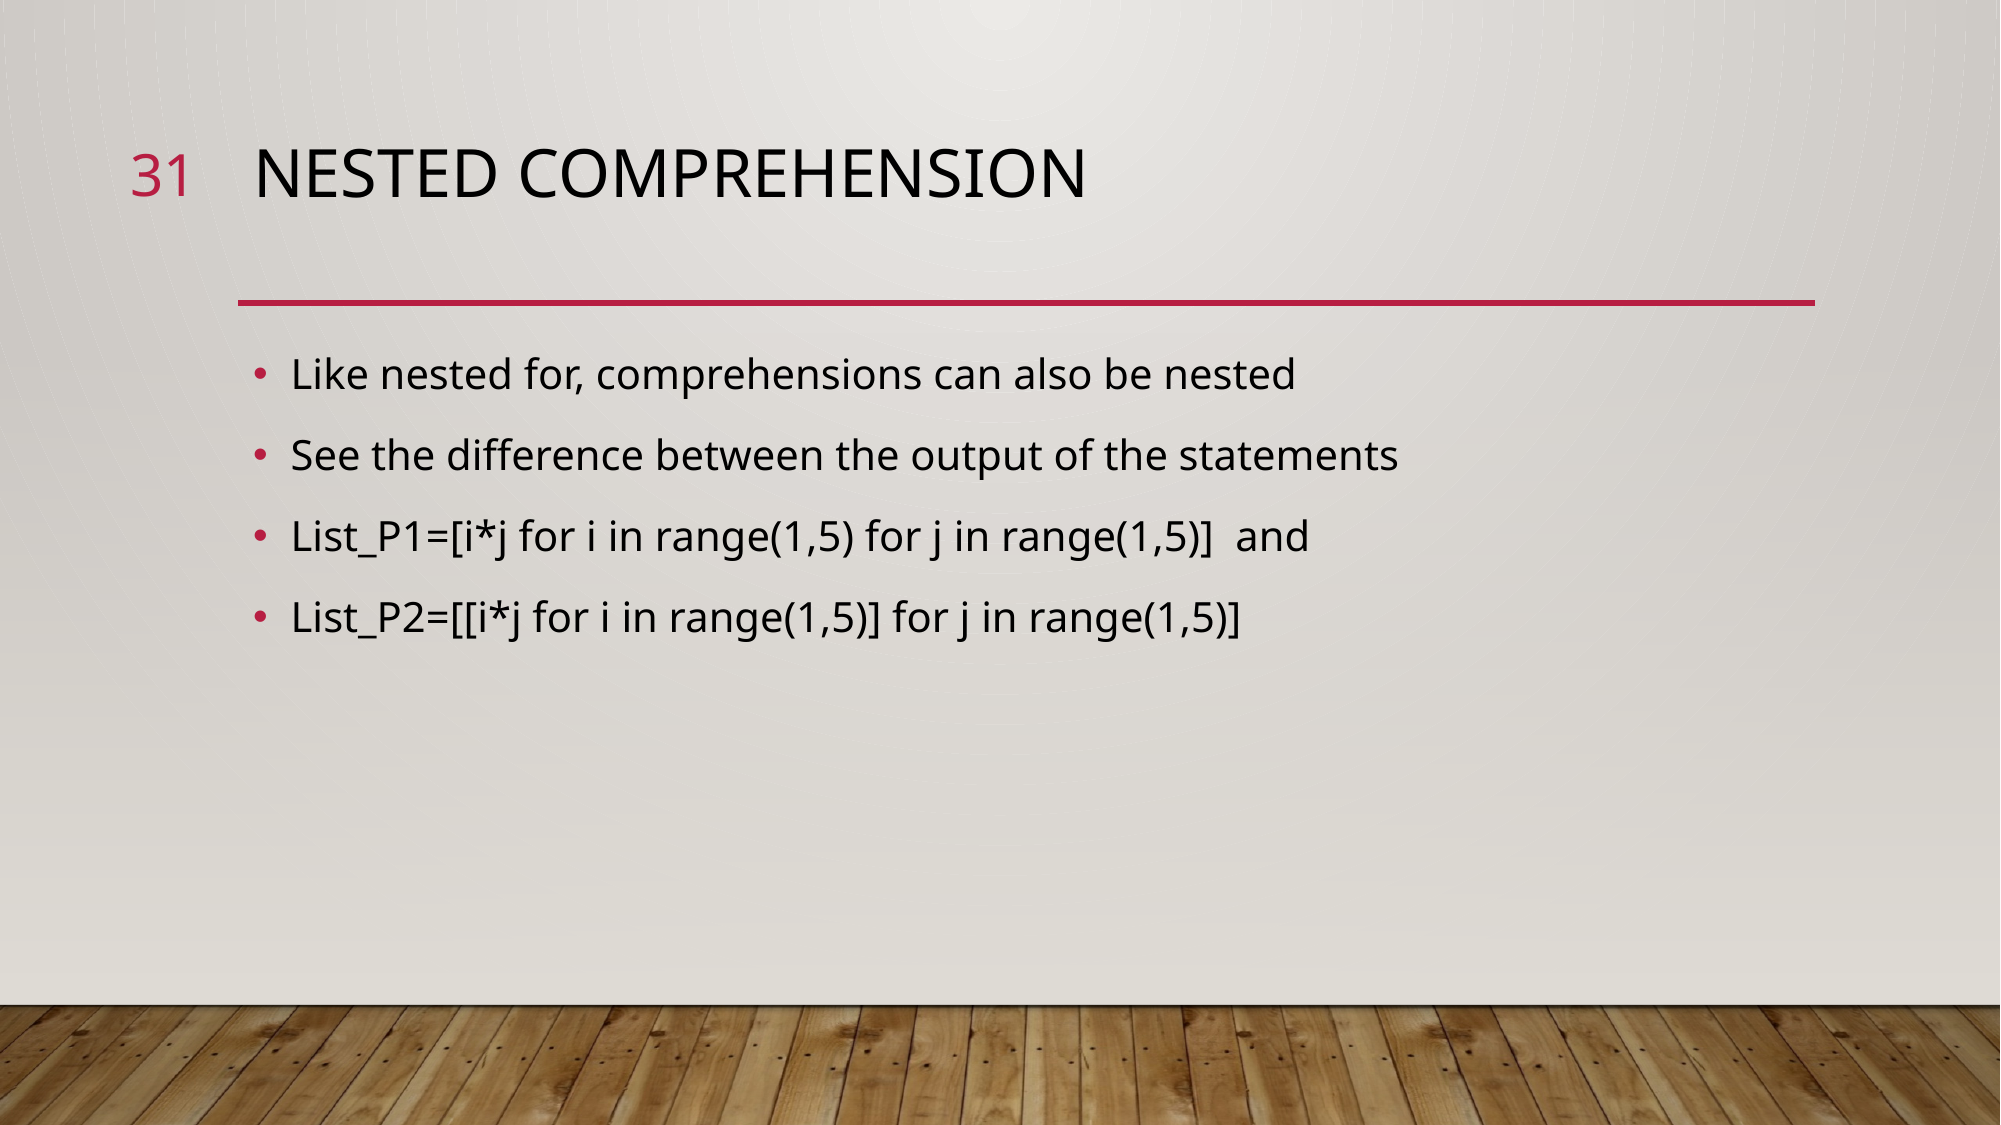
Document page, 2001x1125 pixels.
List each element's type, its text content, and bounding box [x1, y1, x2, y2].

picture [0, 1005, 2000, 1125]
list Like nested for, comprehensions can also be nested See the difference between the output of the statements List_P1=[i*j for i in range(1,5) for j in range(1,5)] and List_P2=[[i*j for i in range(1,5)] for j in range(1,5)] [238, 330, 1814, 897]
slide_number 31 [78, 131, 212, 214]
title Nested comprehension [238, 131, 1814, 305]
